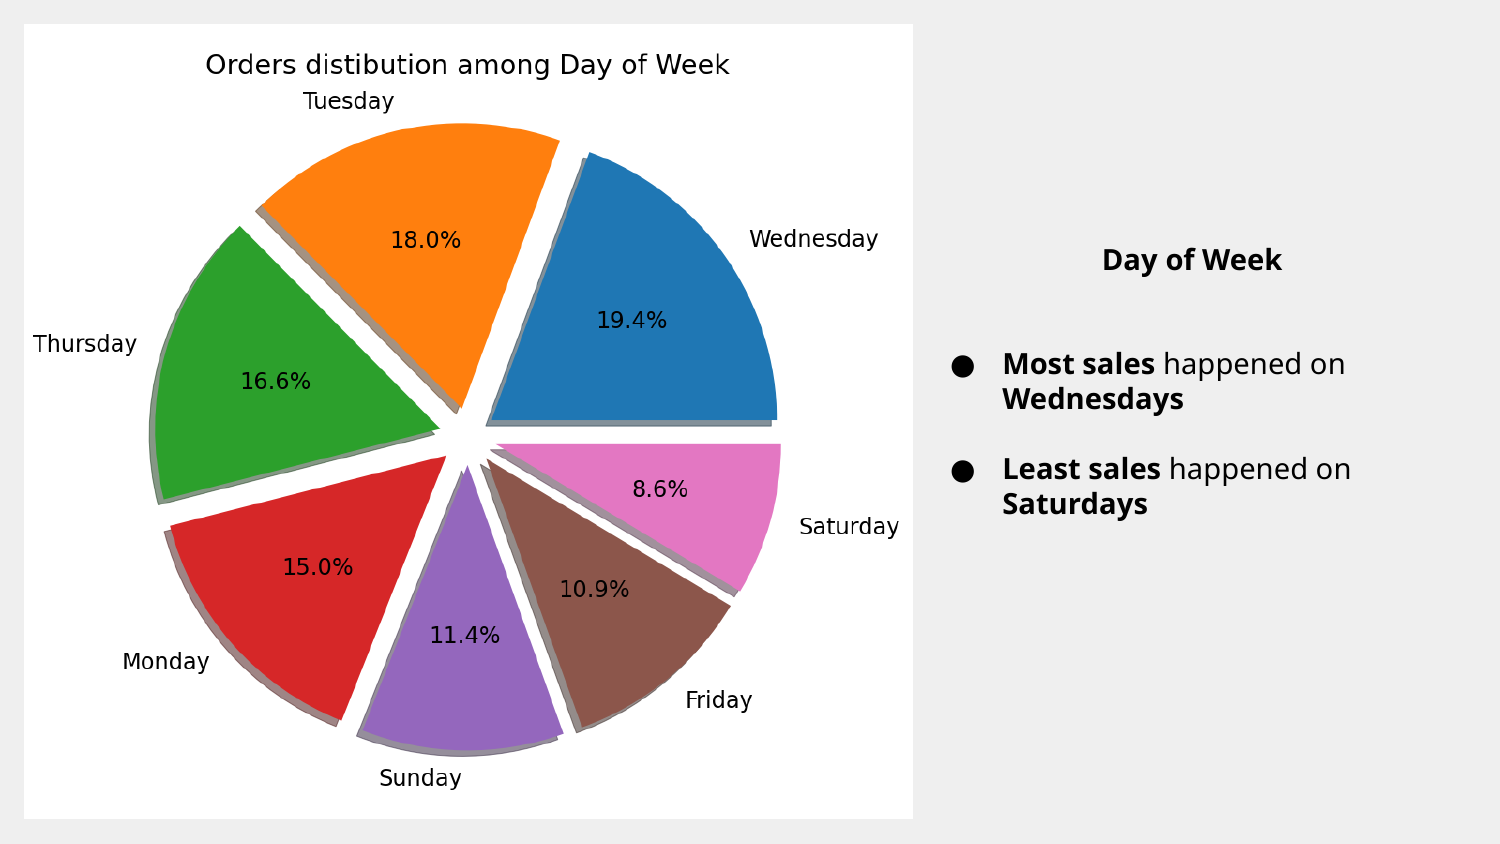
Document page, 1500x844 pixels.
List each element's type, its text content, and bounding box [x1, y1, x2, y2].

picture [24, 24, 913, 819]
text_box Day of Week Most sales happened on Wednesdays Least sales happened on Saturdays [916, 225, 1473, 698]
